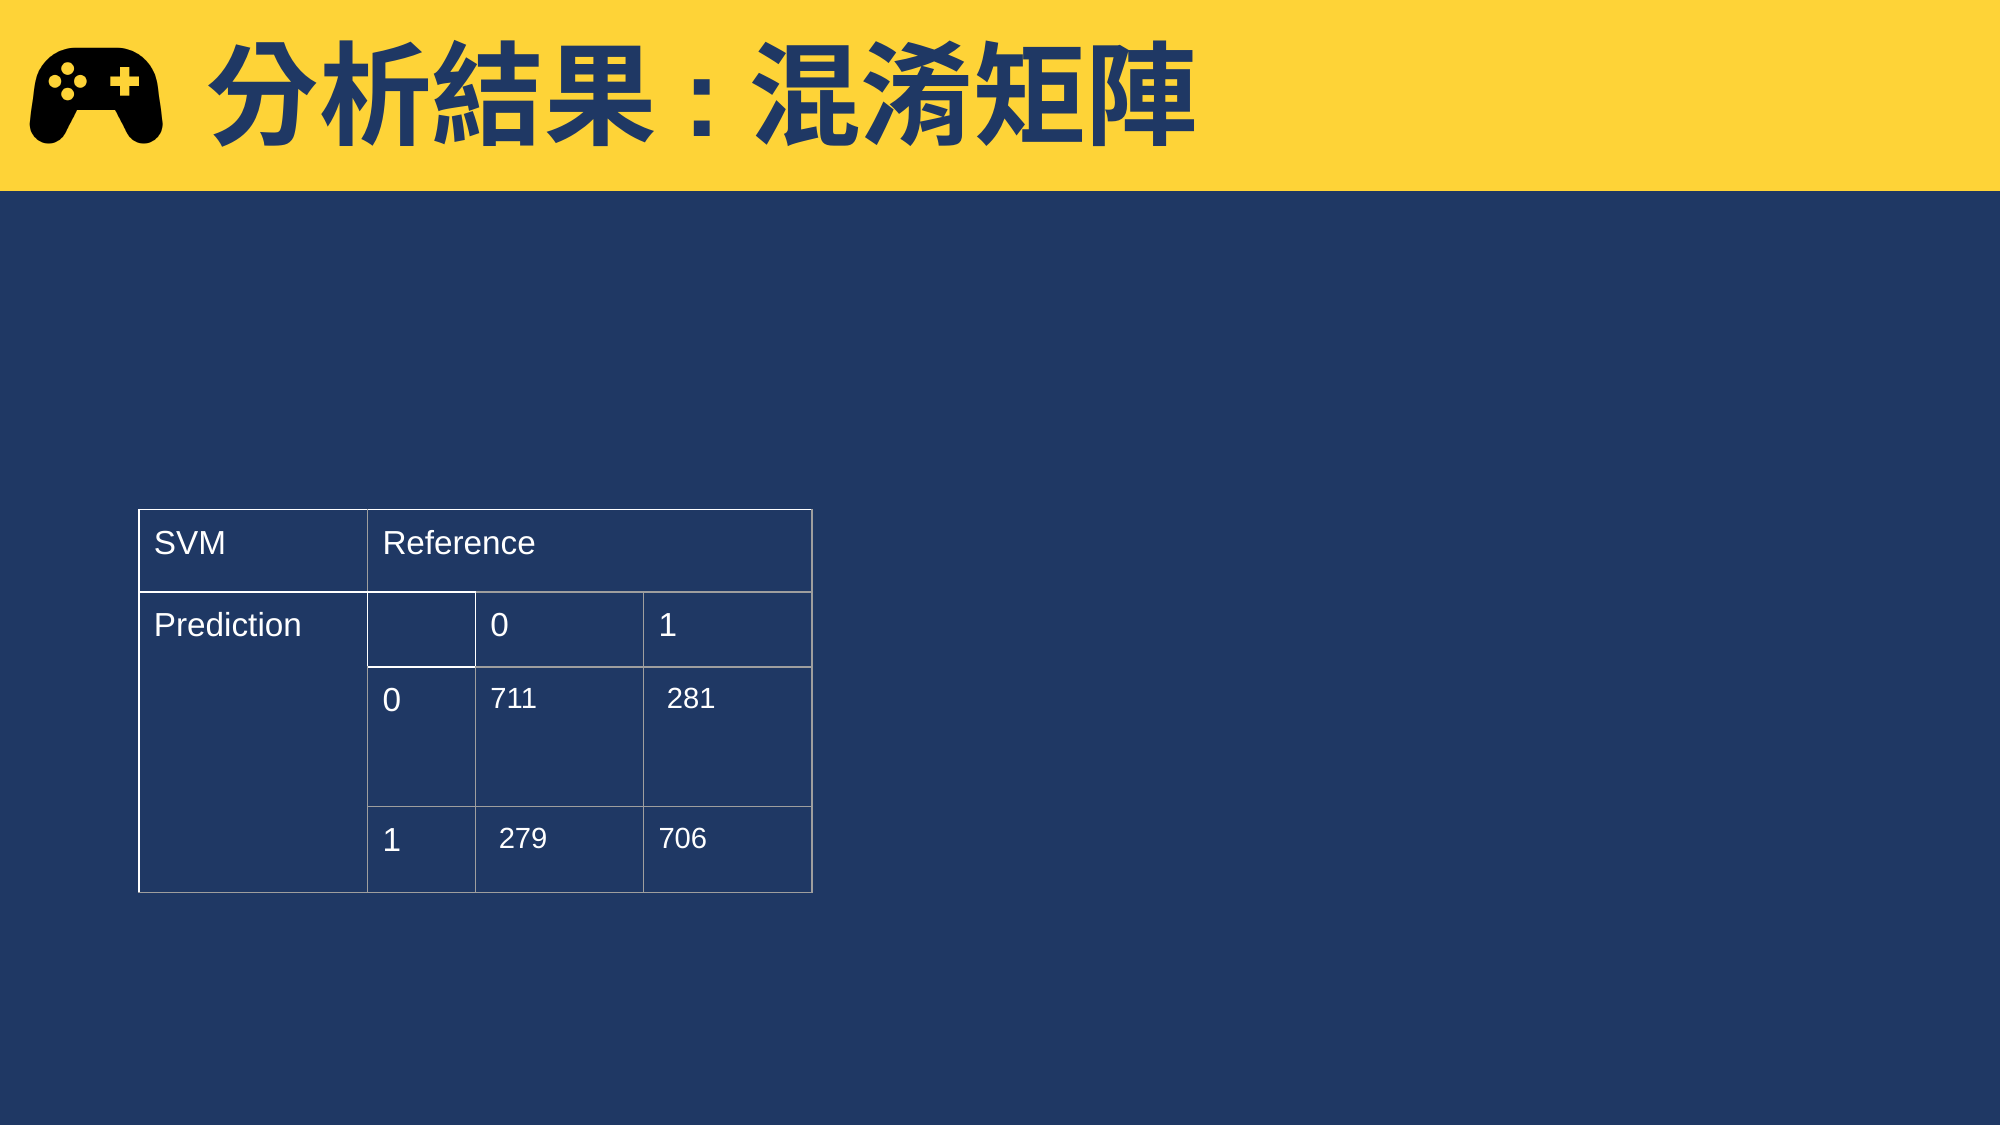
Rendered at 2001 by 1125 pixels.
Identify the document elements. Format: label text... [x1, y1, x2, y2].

table_header SVM [140, 510, 367, 591]
table_cell 706 [644, 807, 811, 892]
table_cell 0 [368, 668, 475, 806]
table_cell 711 [476, 668, 643, 806]
table_cell 281 [644, 668, 811, 806]
text_box 分析結果:混淆矩陣 [191, 16, 1257, 167]
table_cell [368, 593, 475, 666]
picture [19, 19, 172, 172]
table_cell Prediction [140, 593, 367, 892]
table_cell 279 [476, 807, 643, 892]
table_cell 0 [476, 593, 643, 666]
text_box [0, 0, 2000, 191]
table_cell 1 [644, 593, 811, 666]
table_cell 1 [368, 807, 475, 892]
table_header Reference [368, 510, 811, 591]
